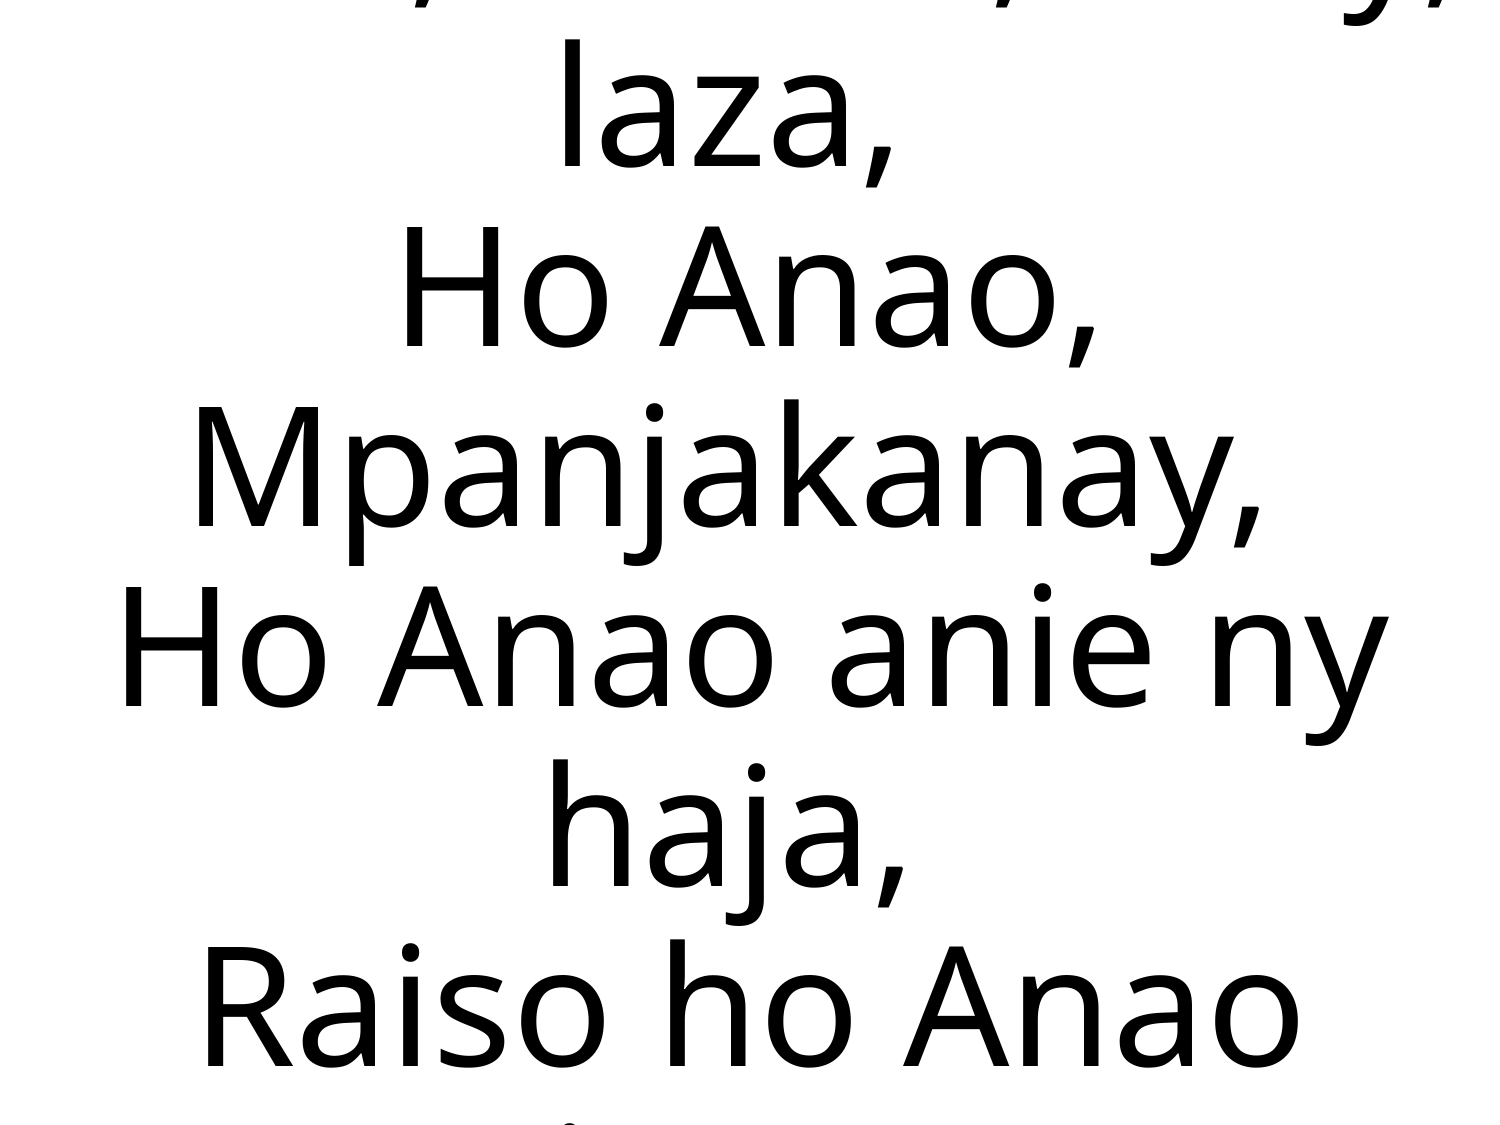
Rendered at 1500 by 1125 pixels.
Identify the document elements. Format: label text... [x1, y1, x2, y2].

title Dera, saotra, hery, laza, Ho Anao, Mpanjakanay, Ho Anao anie ny haja, Raiso ho Anao izao. [0, 453, 1500, 672]
